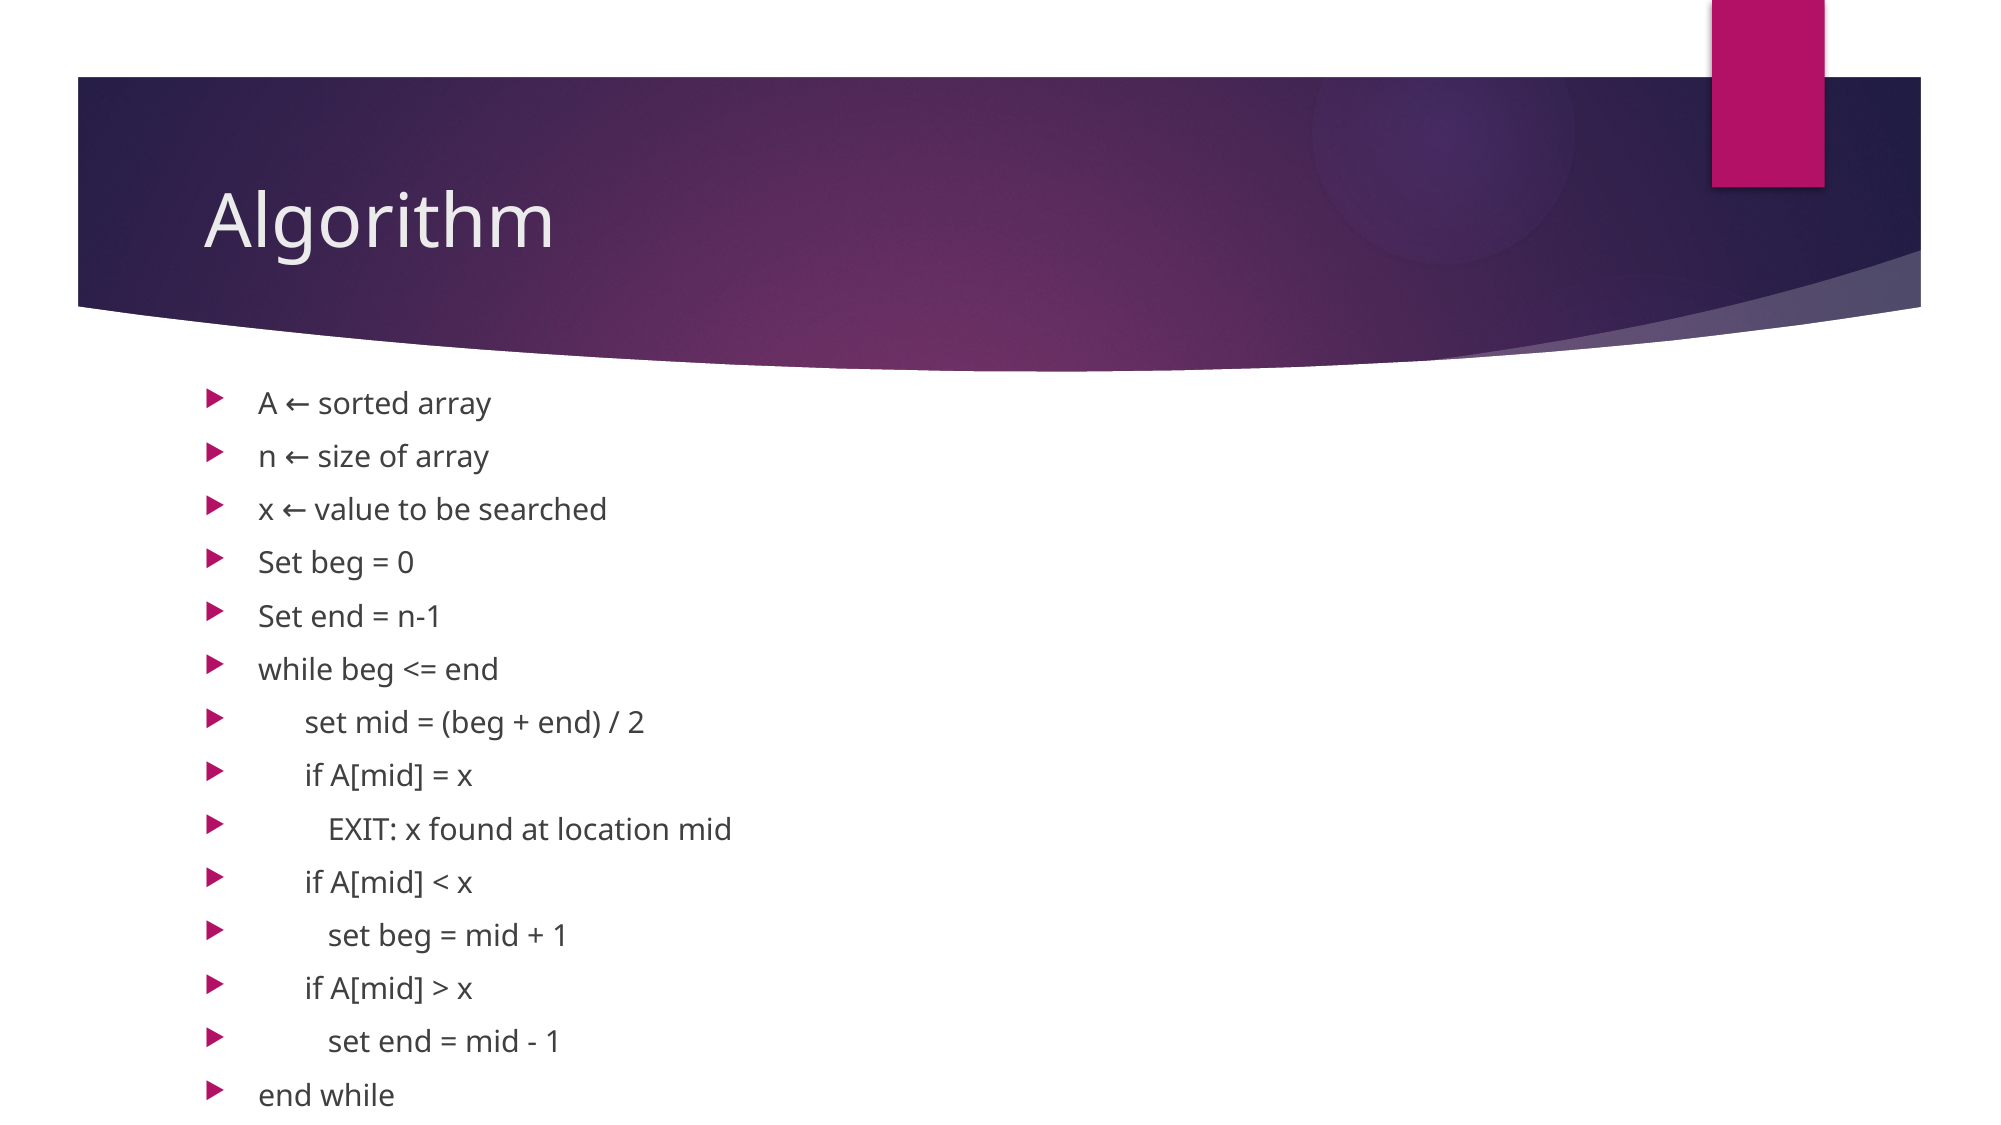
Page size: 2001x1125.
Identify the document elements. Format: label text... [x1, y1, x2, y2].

title Algorithm [189, 159, 1627, 276]
list A ← sorted array n ← size of array x ← value to be searched Set beg = 0 Set end = n-1 while beg <= end set mid = (beg + end) / 2 if A[mid] = x EXIT: x found at location mid if A[mid] < x set beg = mid + 1 if A[mid] > x set end = mid - 1 end while [189, 376, 1814, 1125]
